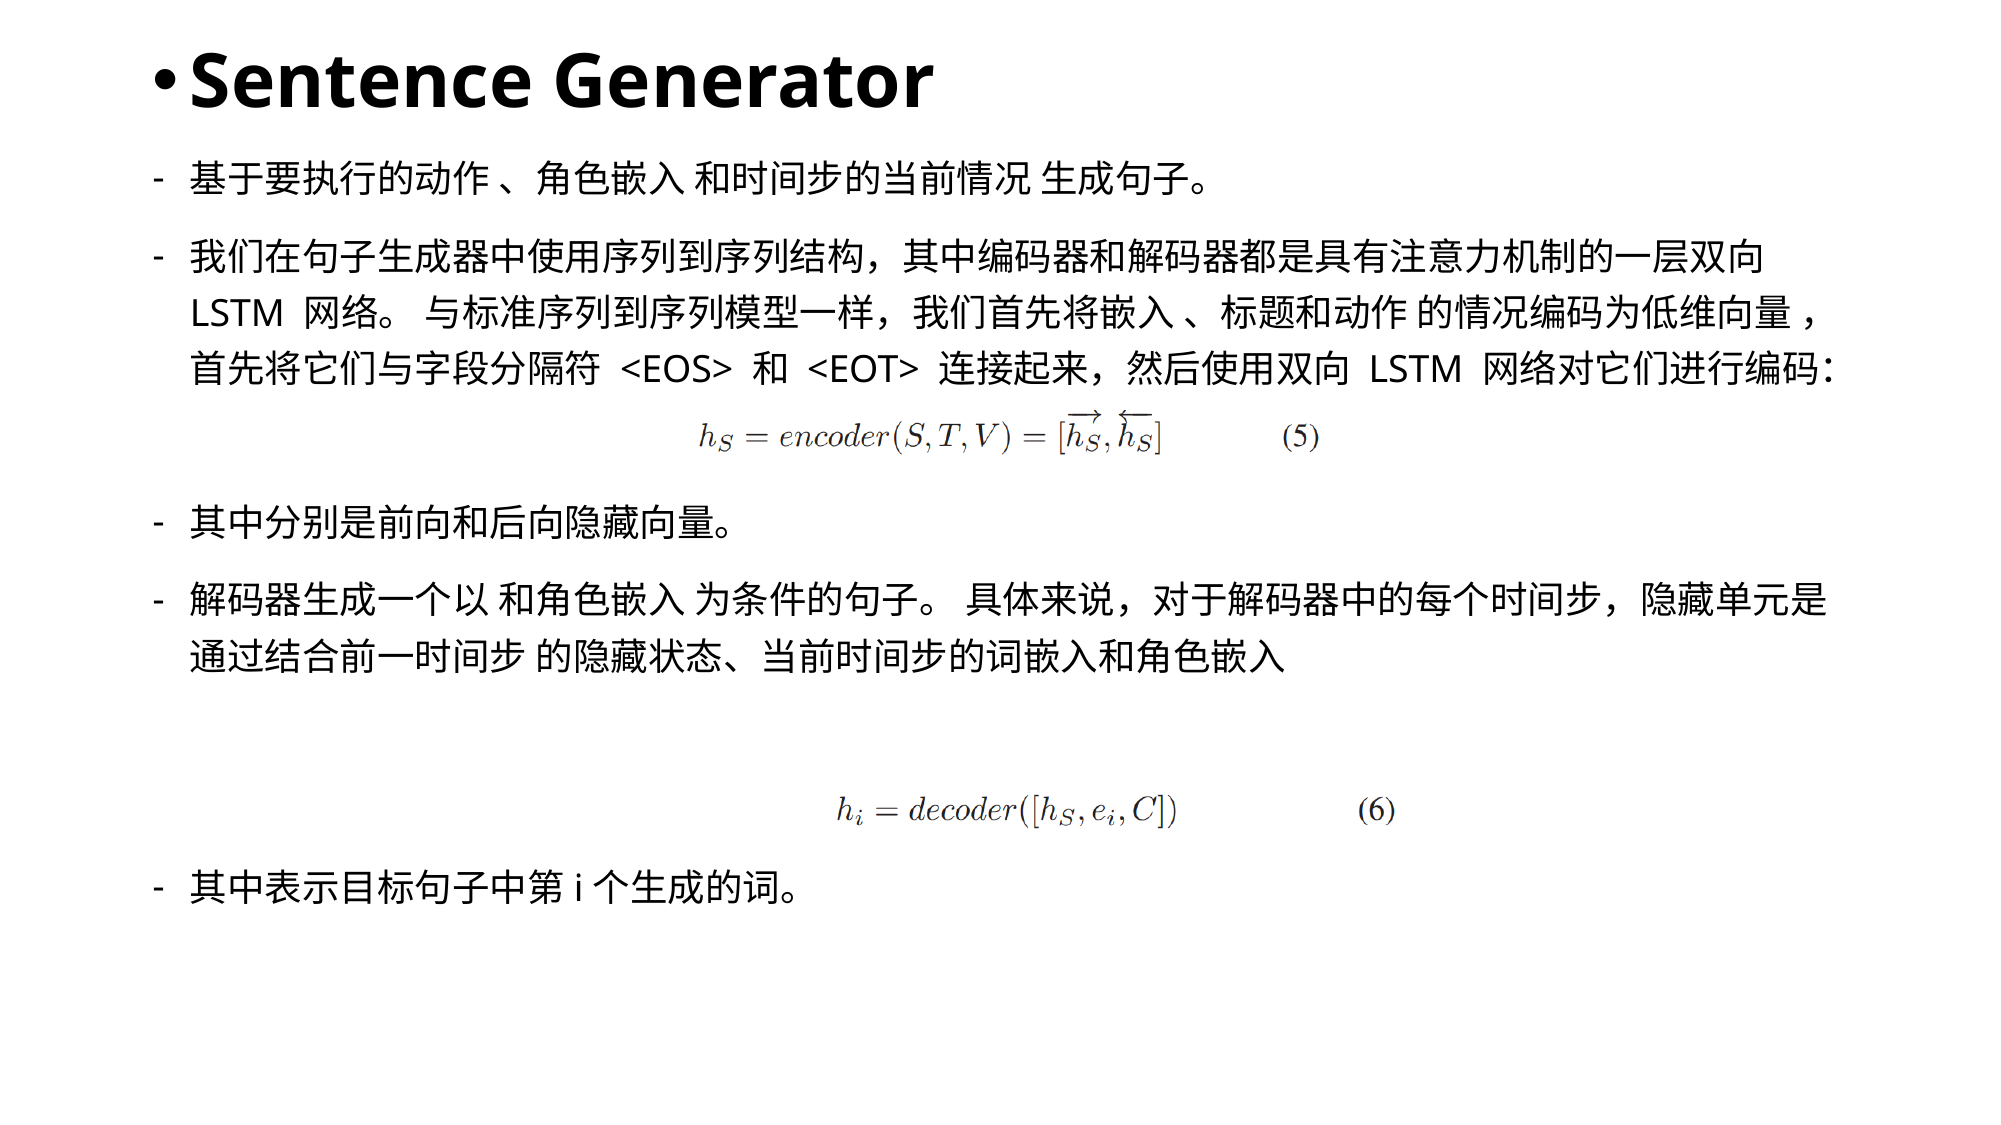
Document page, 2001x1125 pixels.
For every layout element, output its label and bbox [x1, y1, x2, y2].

picture [599, 788, 1436, 837]
title [137, 17, 1863, 151]
picture [544, 410, 1349, 464]
